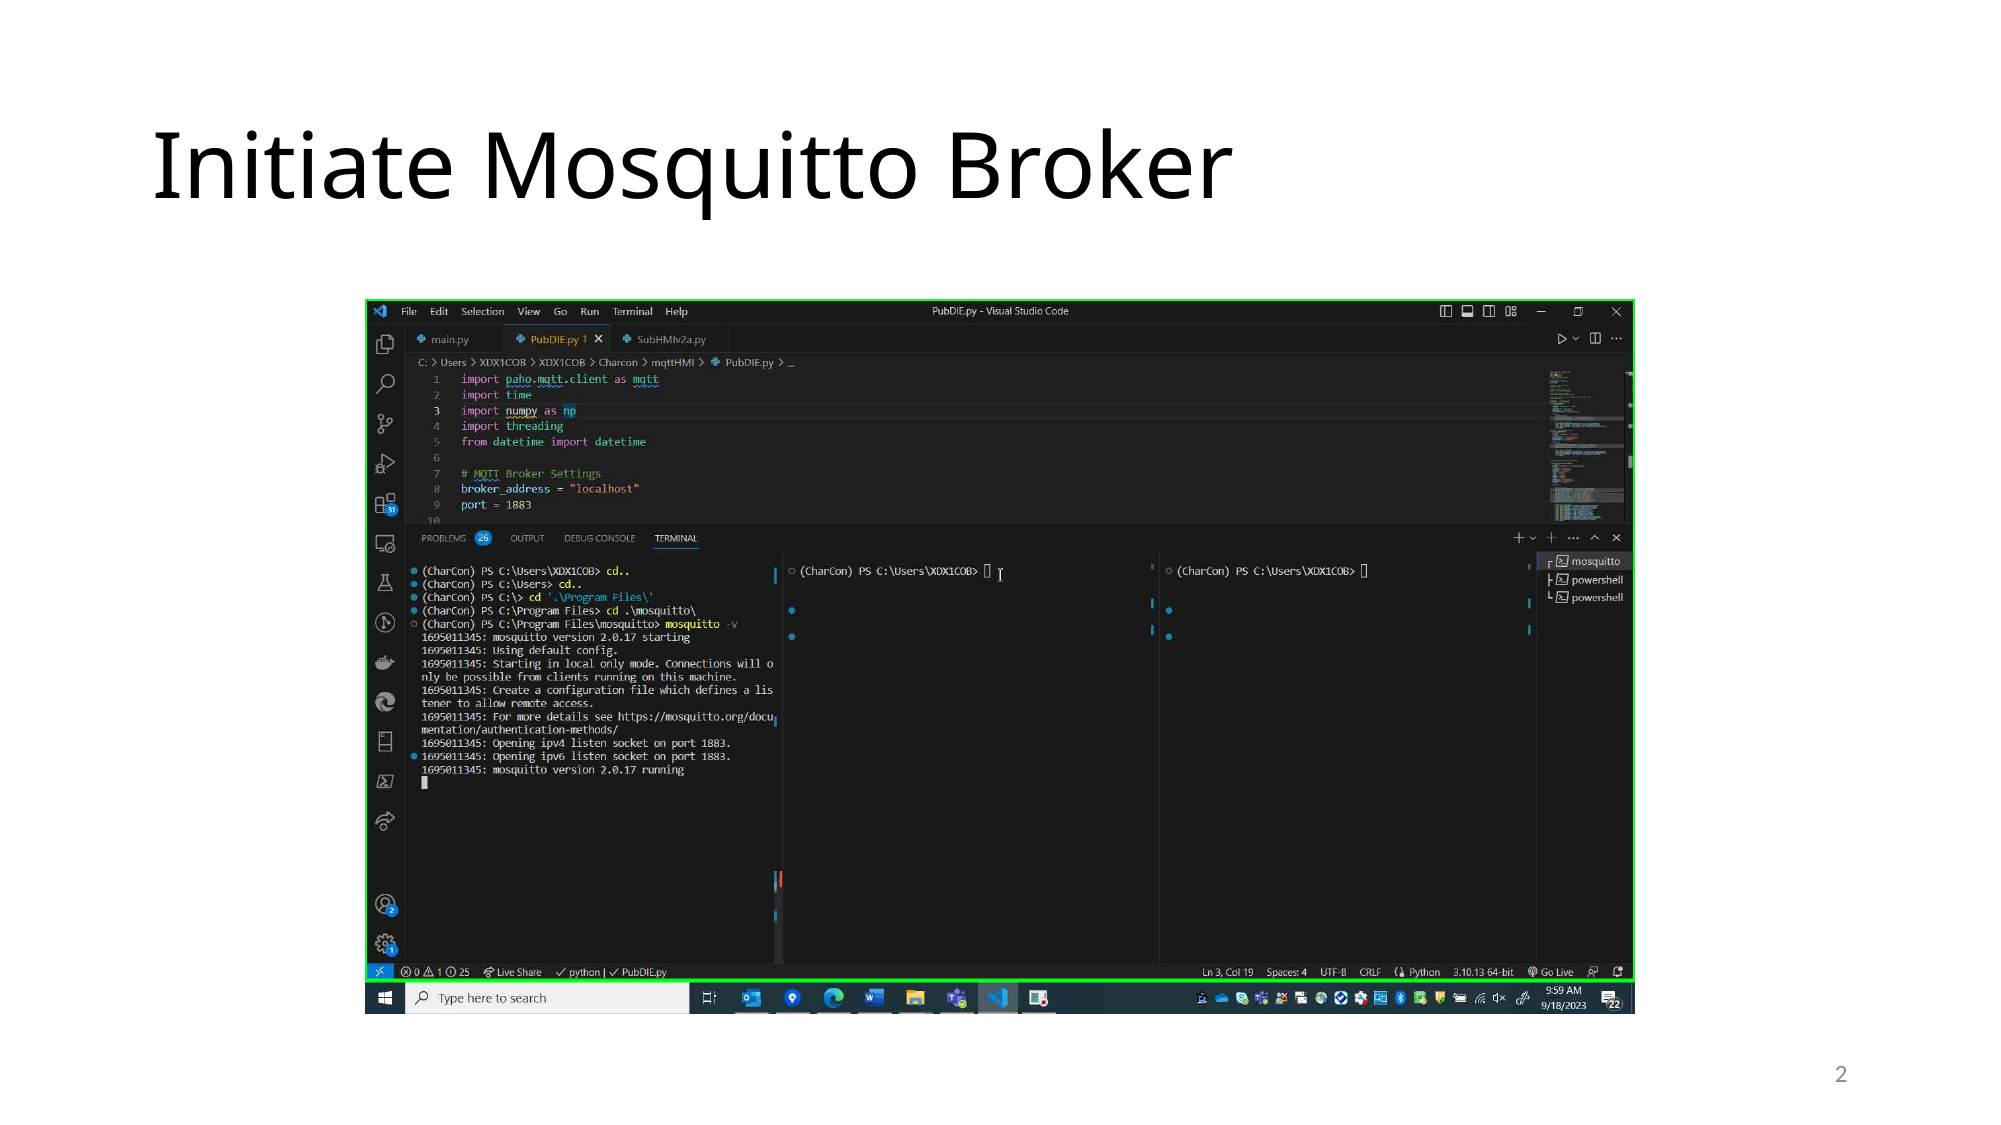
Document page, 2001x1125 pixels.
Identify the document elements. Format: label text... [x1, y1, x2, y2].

slide_number 2 [1412, 1042, 1863, 1103]
title Initiate Mosquitto Broker [137, 59, 1863, 278]
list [365, 299, 1635, 1014]
